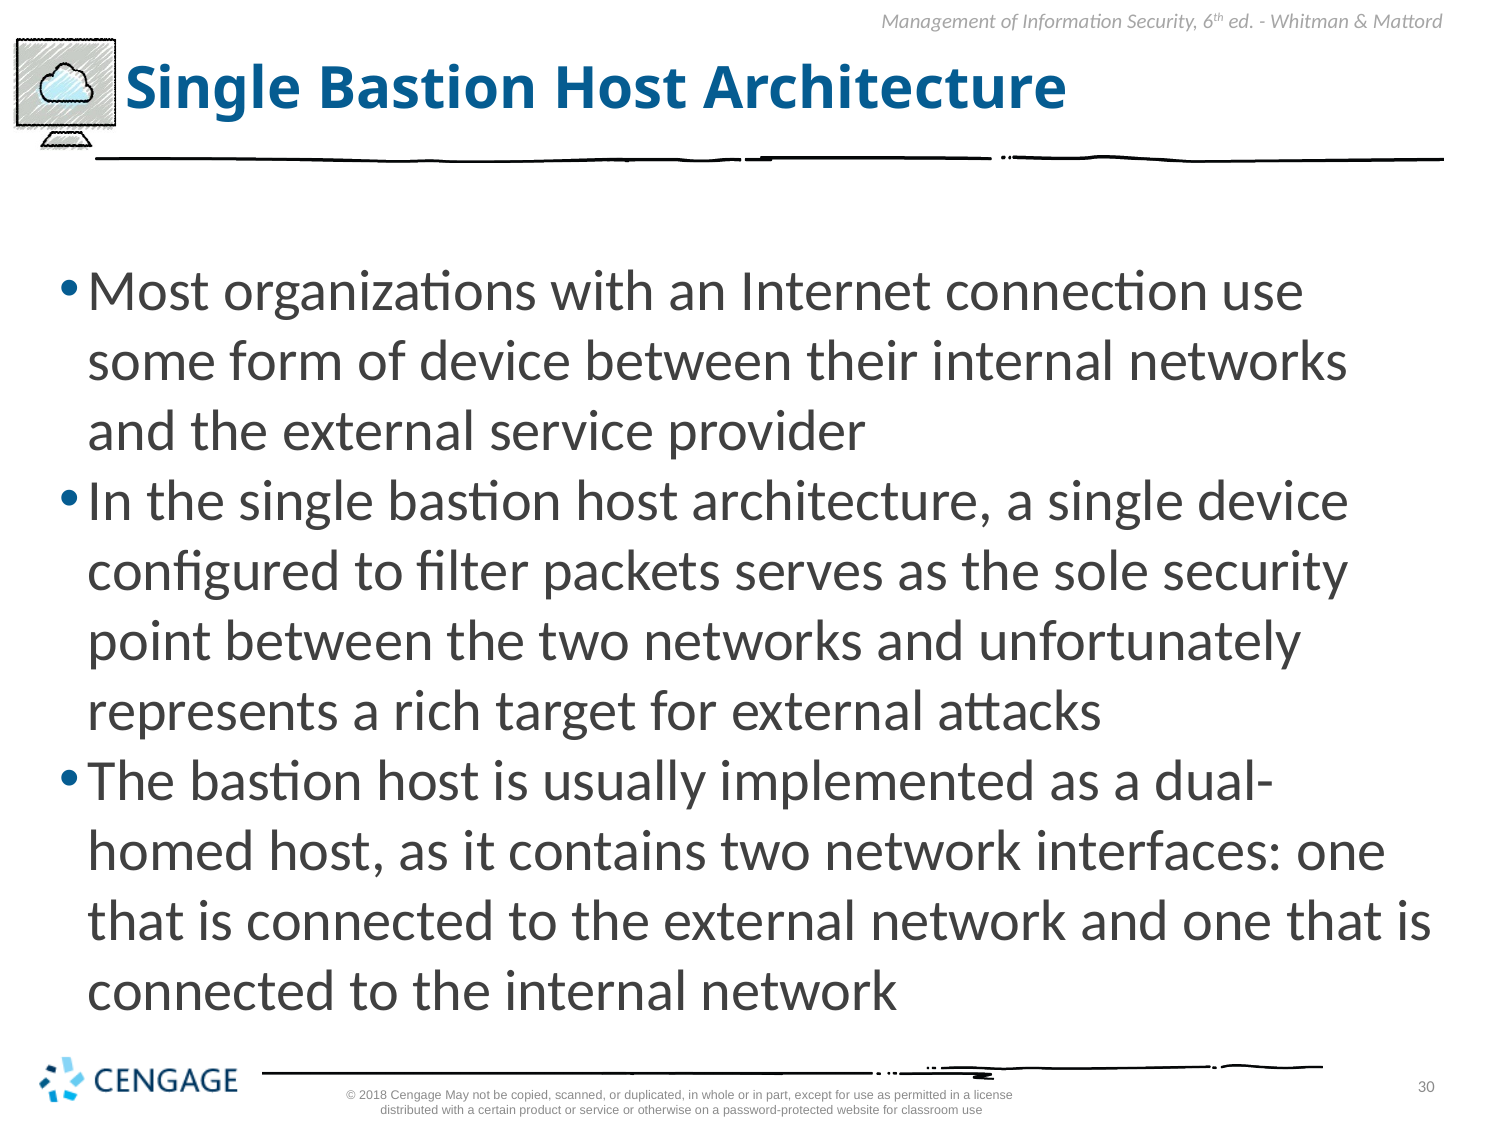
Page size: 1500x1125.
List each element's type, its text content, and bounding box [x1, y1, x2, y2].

picture [95, 155, 1444, 163]
picture [19, 1043, 250, 1115]
list Most organizations with an Internet connection use some form of device between their internal networks and the external service provider In the single bastion host architecture, a single device configured to filter packets serves as the sole security point between the two networks and unfortunately represents a rich target for external attacks The bastion host is usually implemented as a dual-homed host, as it contains two network interfaces: one that is connected to the external network and one that is connected to the internal network [59, 252, 1441, 526]
title Single Bastion Host Architecture [125, 60, 1442, 121]
picture [262, 1064, 1323, 1080]
picture [13, 36, 117, 151]
